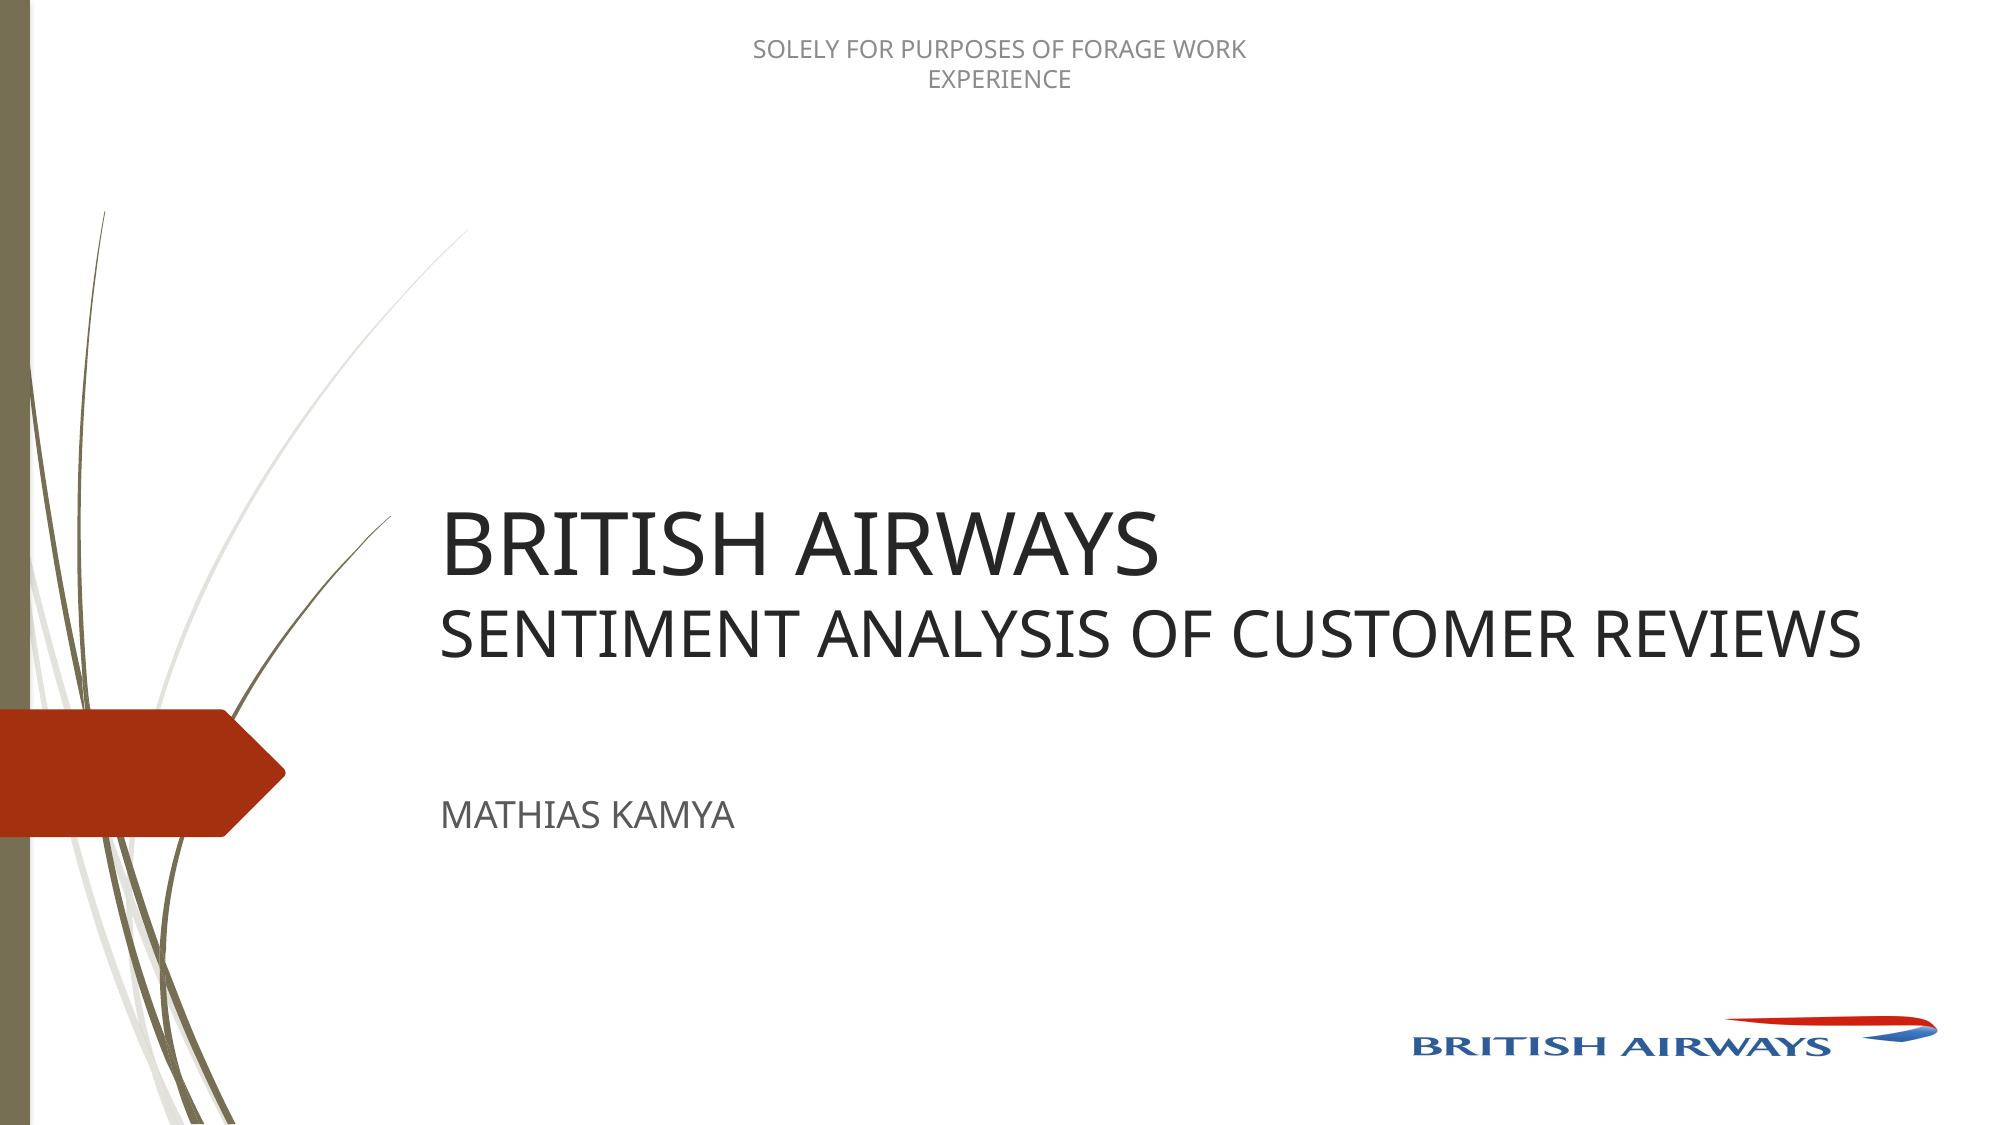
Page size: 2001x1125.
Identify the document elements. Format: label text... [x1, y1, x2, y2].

subtitle MATHIAS KAMYA [424, 783, 1888, 969]
picture [1379, 959, 1971, 1115]
title BRITISH AIRWAYS SENTIMENT ANALYSIS OF CUSTOMER REVIEWS [424, 412, 1888, 783]
